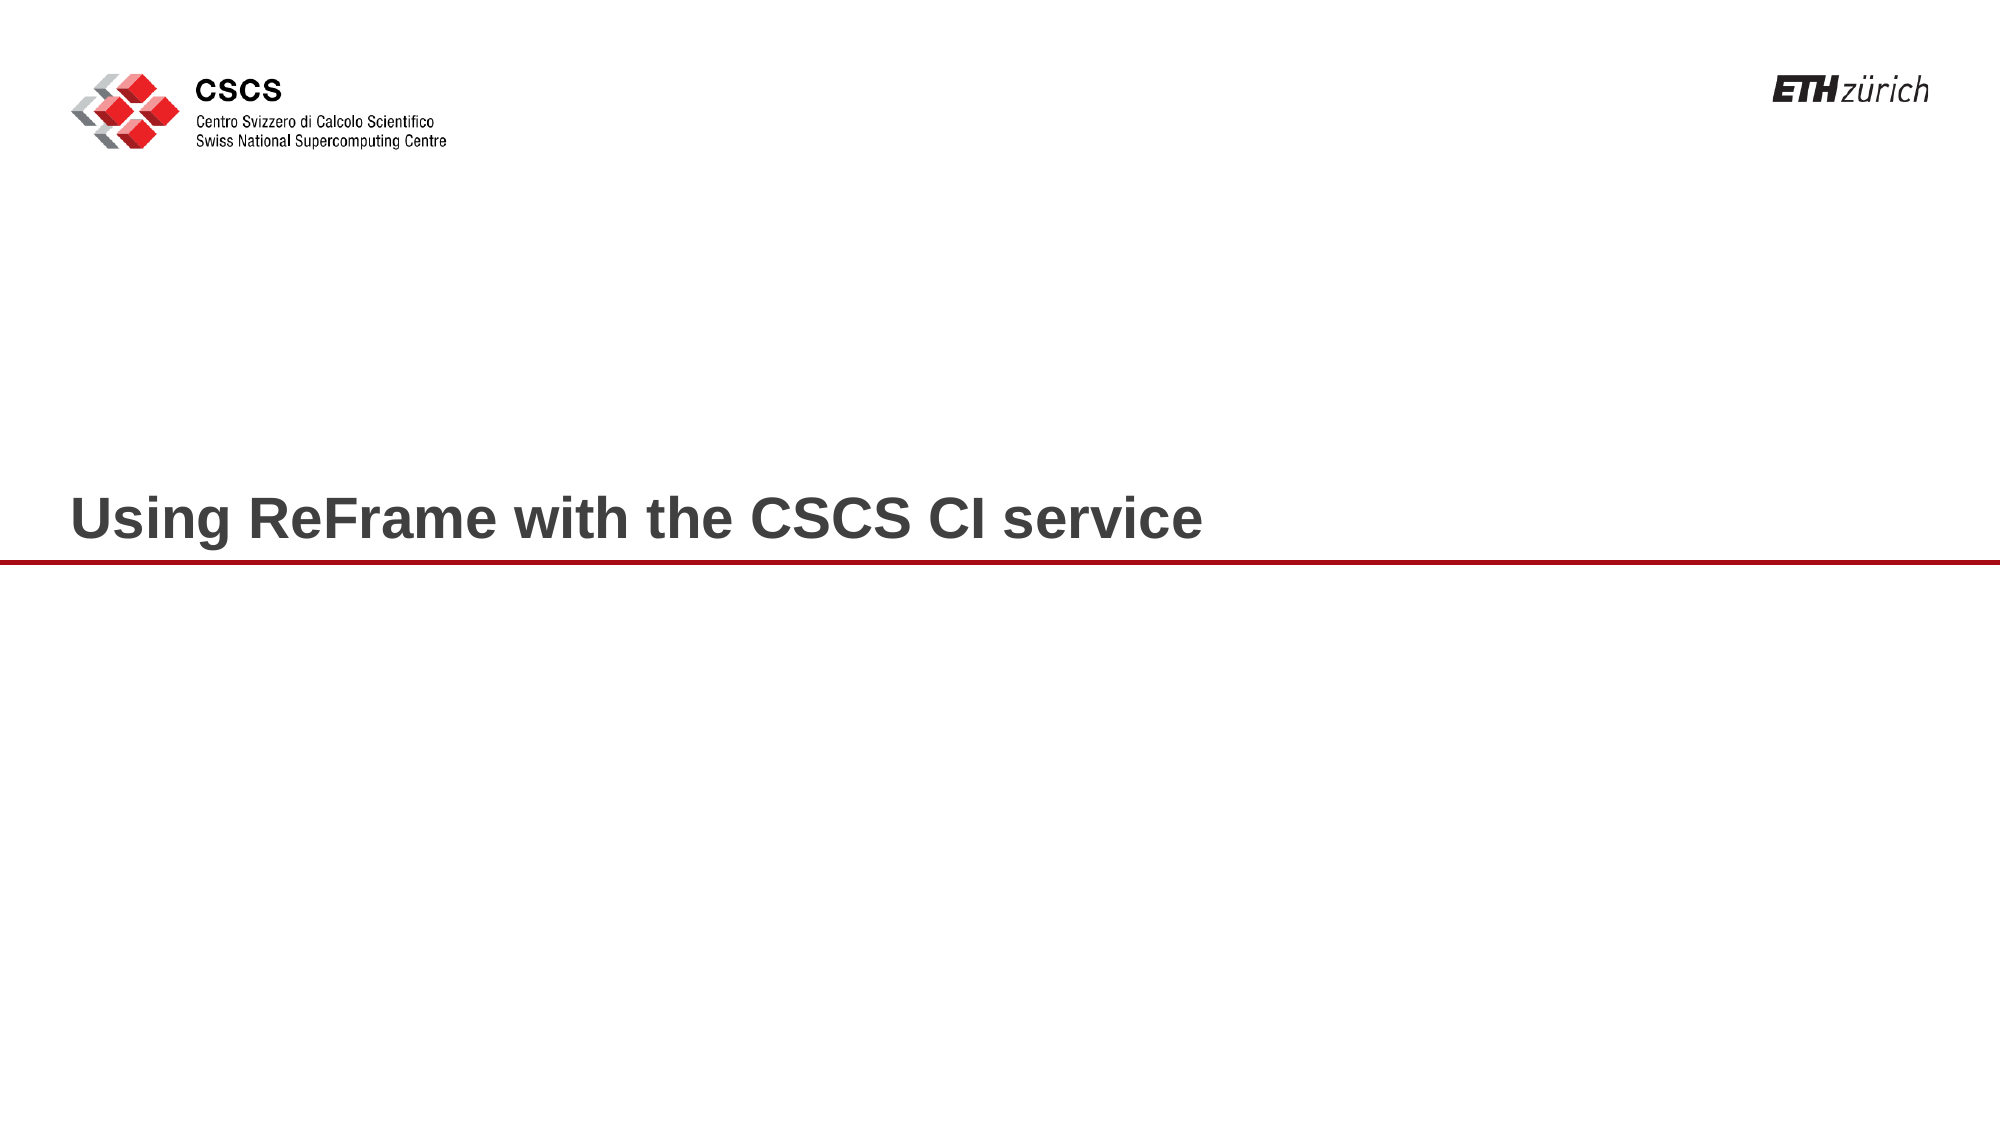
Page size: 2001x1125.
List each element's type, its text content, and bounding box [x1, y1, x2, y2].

title Using ReFrame with the CSCS CI service [70, 385, 1930, 563]
